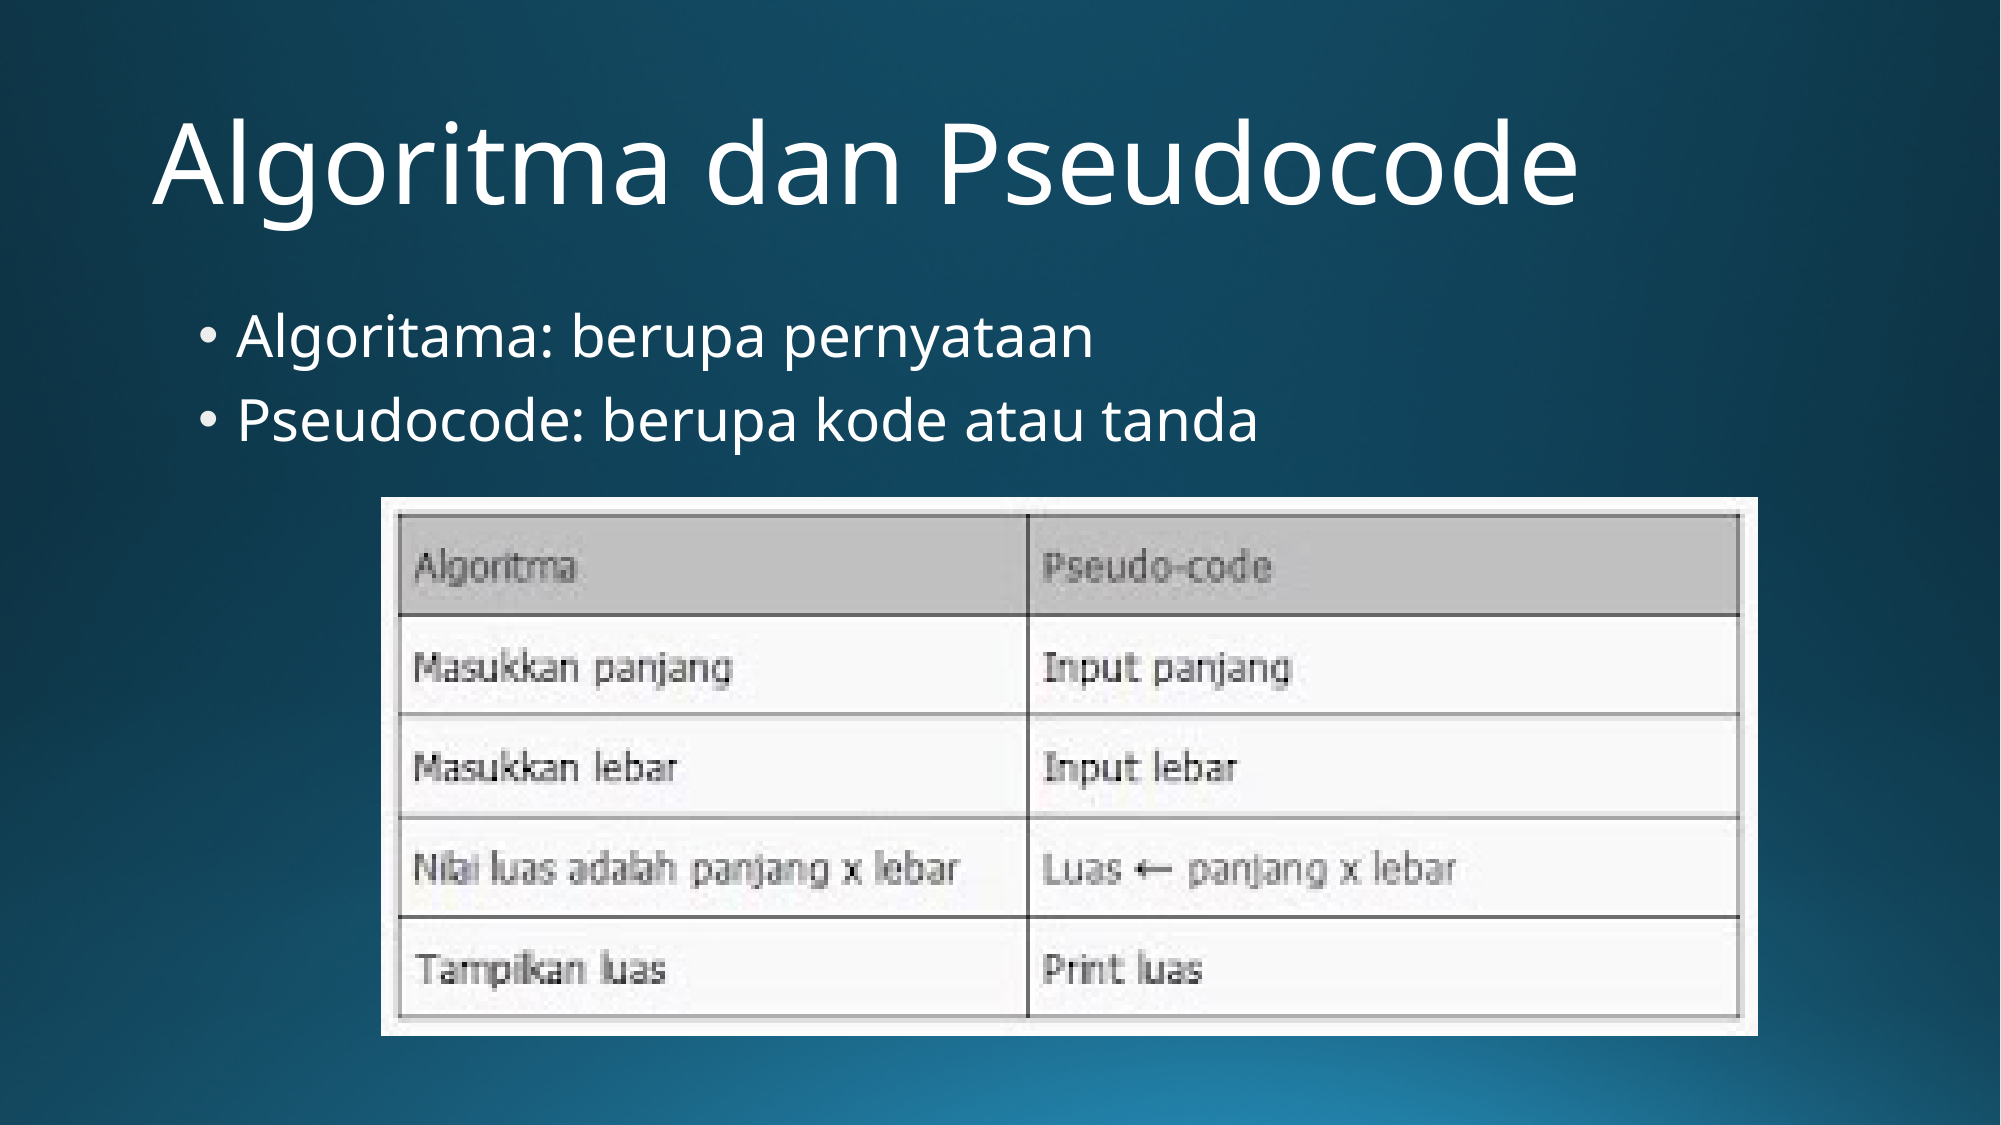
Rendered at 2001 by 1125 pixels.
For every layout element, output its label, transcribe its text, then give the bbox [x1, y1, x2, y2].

picture [0, 0, 2001, 1125]
title Algoritma dan Pseudocode [137, 59, 1863, 278]
list Algoritama: berupa pernyataan Pseudocode: berupa kode atau tanda [183, 299, 1863, 1014]
